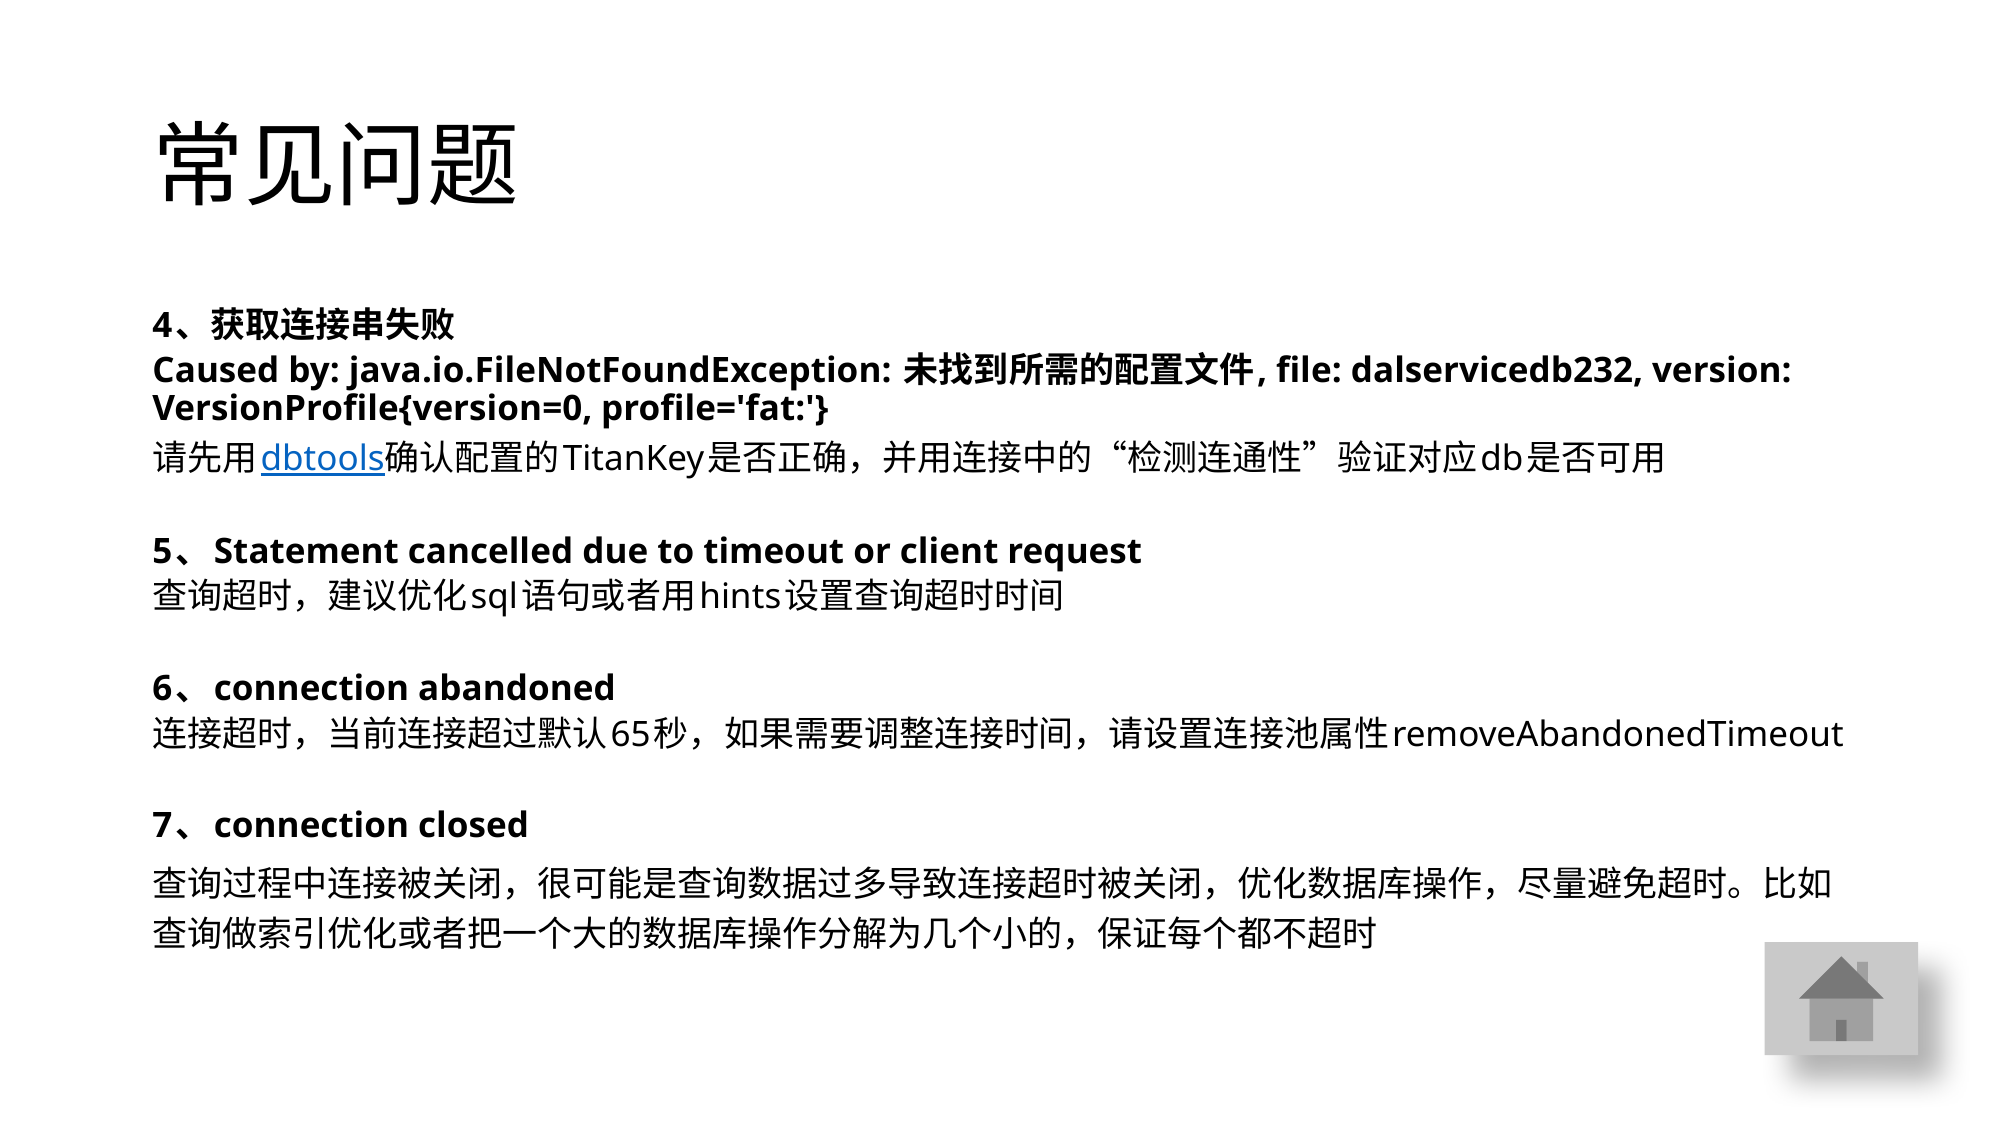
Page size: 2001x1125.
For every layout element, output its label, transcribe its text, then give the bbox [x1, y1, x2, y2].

title 常见问题 [137, 59, 1863, 278]
list 4、获取连接串失败 Caused by: java.io.FileNotFoundException: 未找到所需的配置文件, file: dalservicedb232, version: VersionProfile{version=0, profile='fat:'} 请先用dbtools确认配置的TitanKey是否正确，并用连接中的“检测连通性”验证对应db是否可用 5、Statement cancelled due to timeout or client request 查询超时，建议优化sql语句或者用hints设置查询超时时间 6、connection abandoned 连接超时，当前连接超过默认65秒，如果需要调整连接时间，请设置连接池属性removeAbandonedTimeout 7、connection closed 查询过程中连接被关闭，很可能是查询数据过多导致连接超时被关闭，优化数据库操作，尽量避免超时。比如查询做索引优化或者把一个大的数据库操作分解为几个小的，保证每个都不超时 [137, 299, 1863, 1014]
text_box [1764, 941, 1919, 1056]
